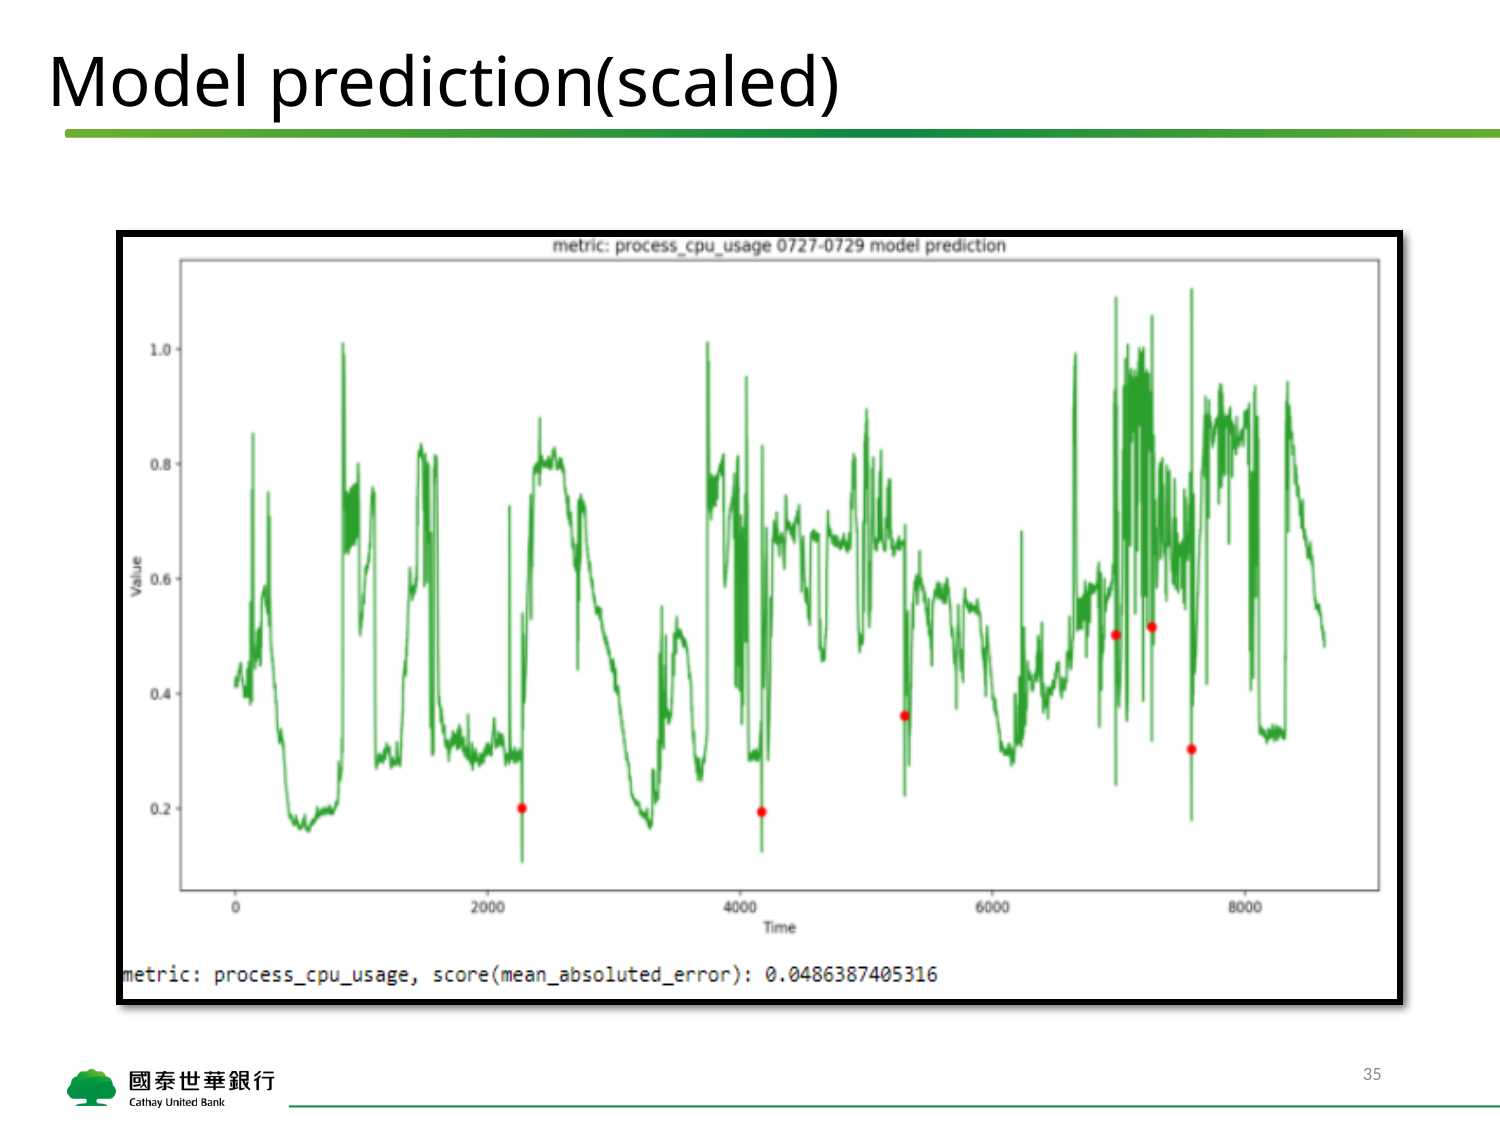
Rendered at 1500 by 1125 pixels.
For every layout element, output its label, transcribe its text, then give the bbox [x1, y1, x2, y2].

picture [1327, 129, 1500, 138]
title Model prediction(scaled) [33, 0, 1327, 193]
picture [67, 1069, 1500, 1108]
picture [122, 236, 1397, 999]
slide_number 35 [1059, 1042, 1397, 1103]
